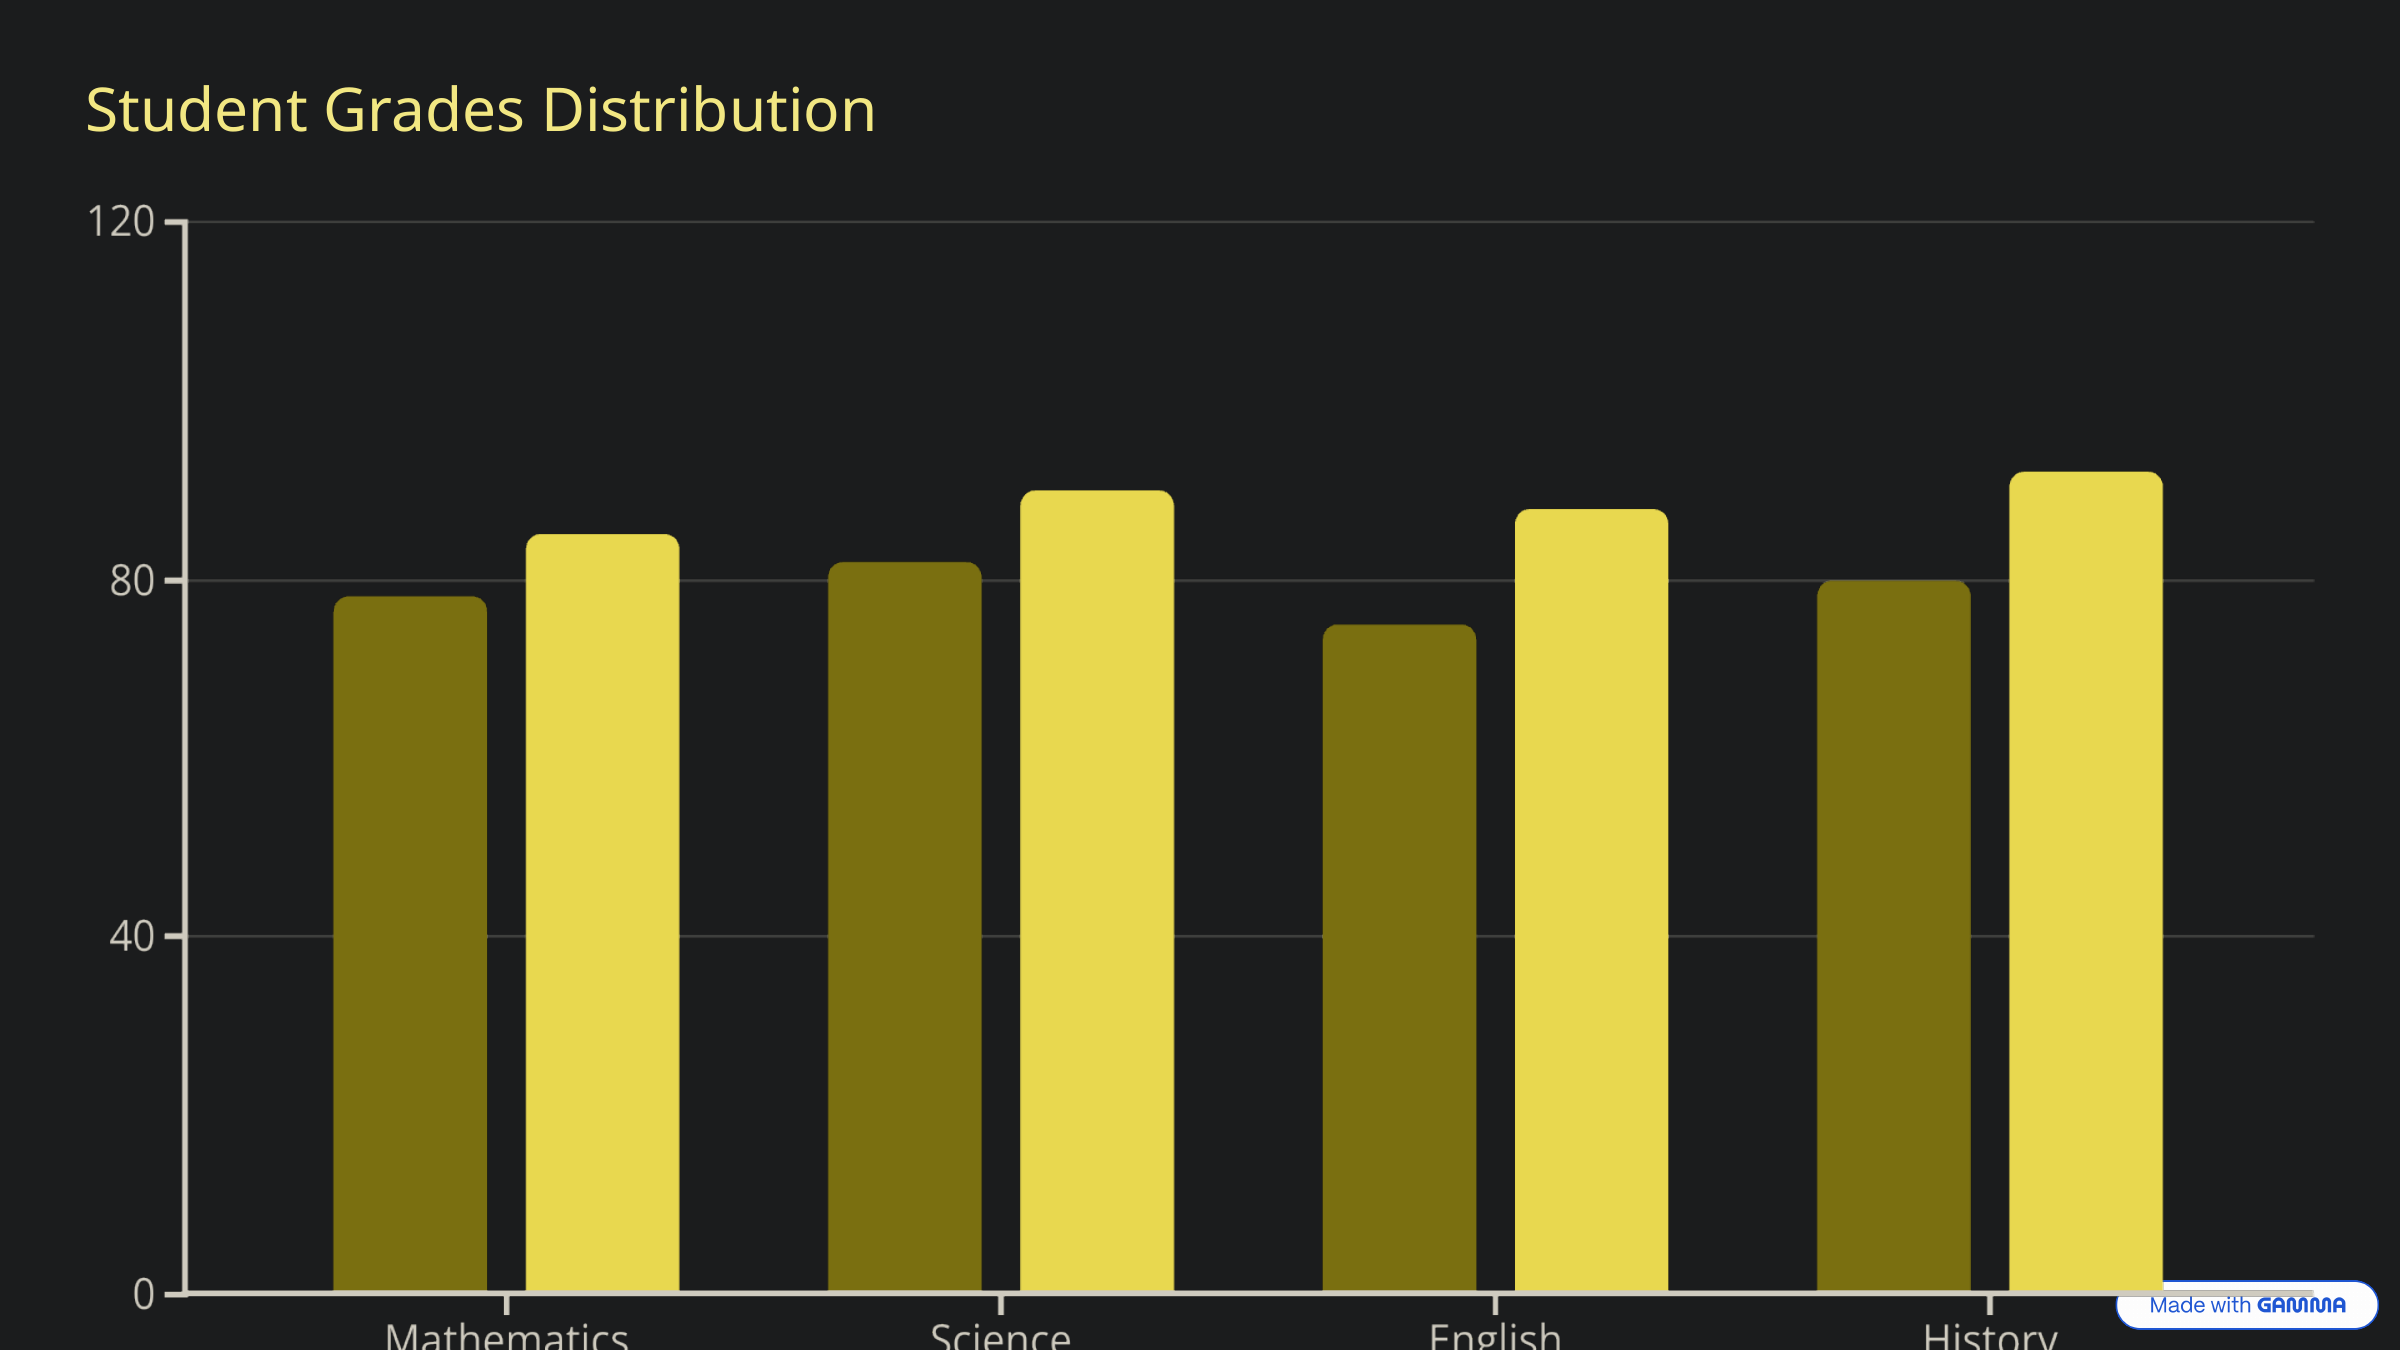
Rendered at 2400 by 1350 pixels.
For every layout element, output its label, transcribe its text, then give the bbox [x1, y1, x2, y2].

text_box Student Grades Distribution [85, 66, 917, 144]
picture [85, 191, 2389, 1350]
